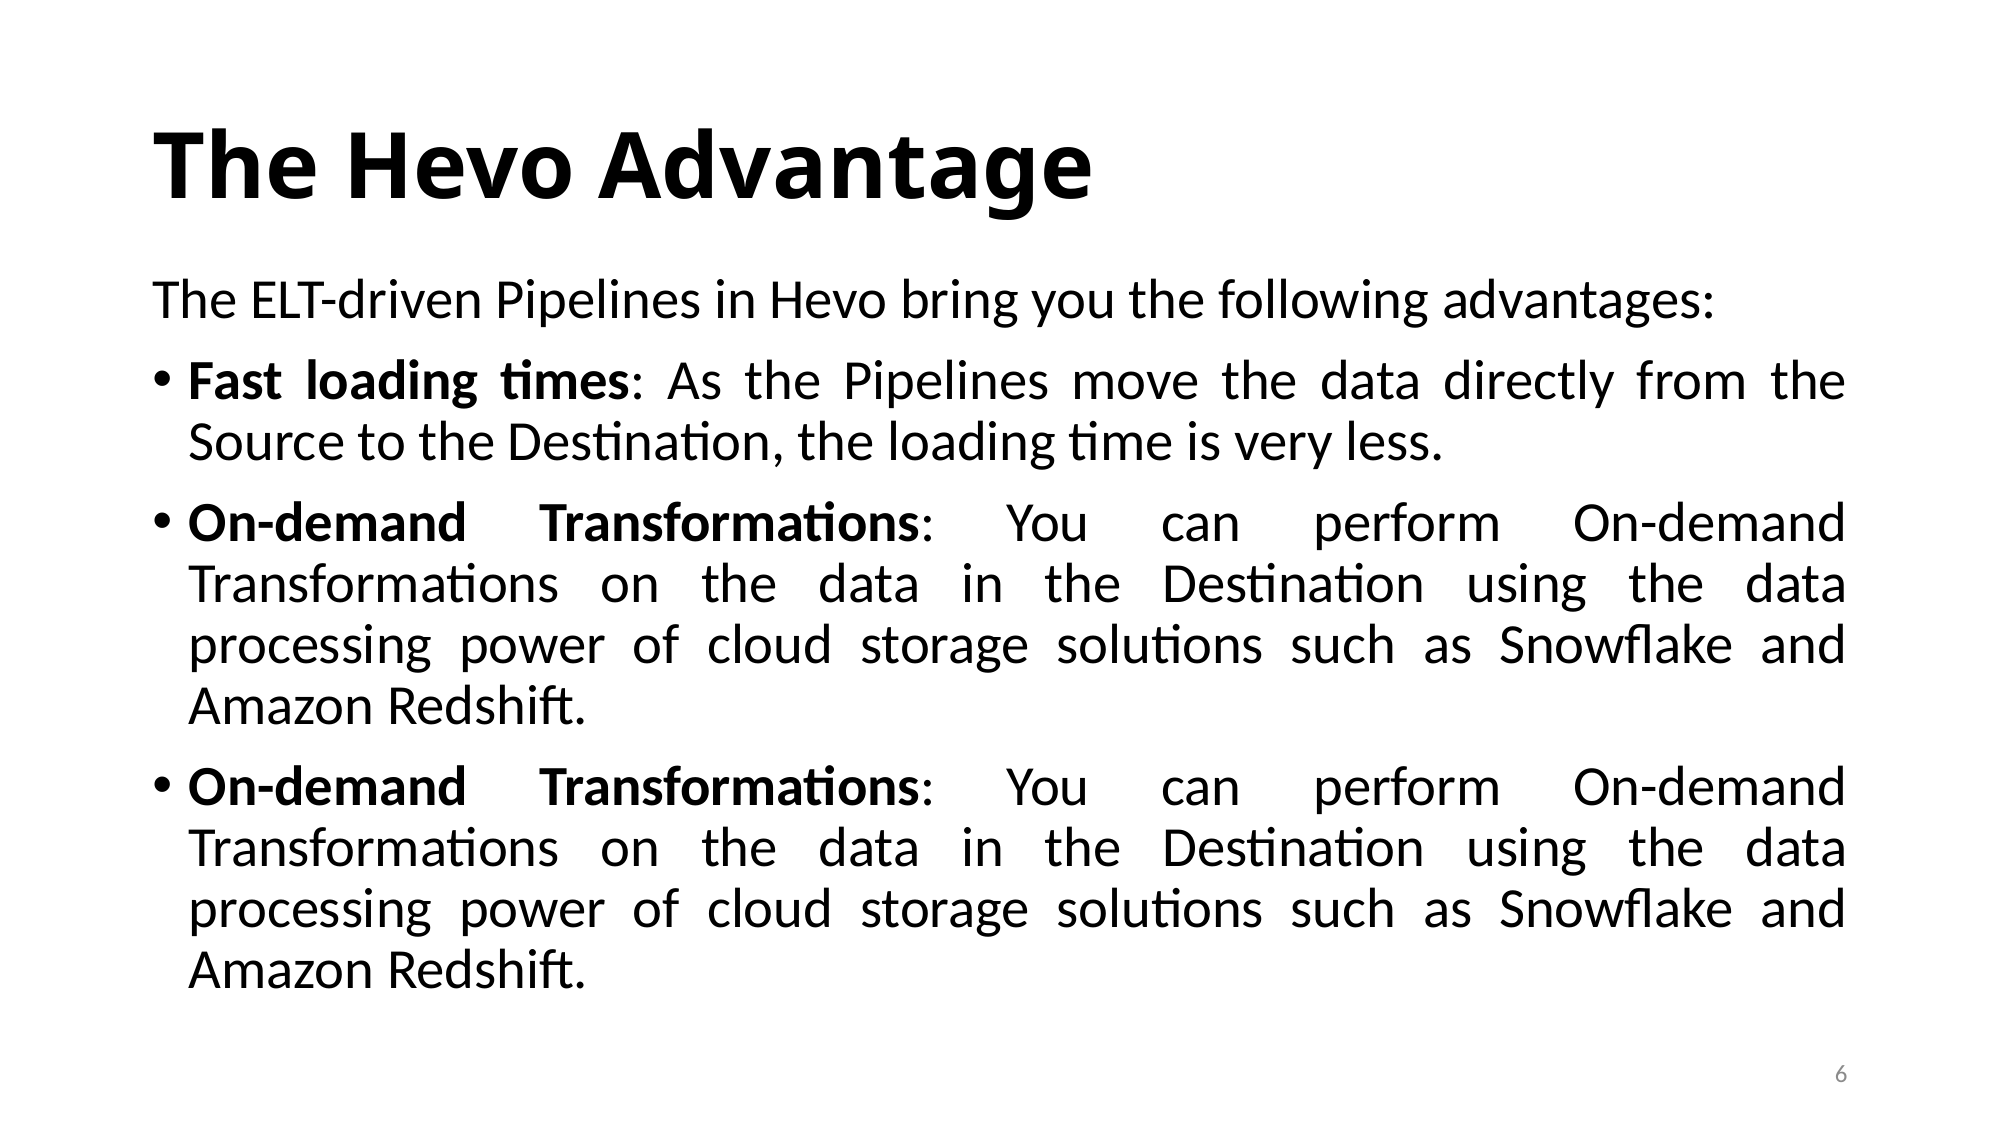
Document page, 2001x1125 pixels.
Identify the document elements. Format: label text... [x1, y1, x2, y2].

slide_number 6 [1412, 1042, 1863, 1103]
list The ELT-driven Pipelines in Hevo bring you the following advantages: Fast loading times: As the Pipelines move the data directly from the Source to the Destination, the loading time is very less. On-demand Transformations: You can perform On-demand Transformations on the data in the Destination using the data processing power of cloud storage solutions such as Snowflake and Amazon Redshift. On-demand Transformations: You can perform On-demand Transformations on the data in the Destination using the data processing power of cloud storage solutions such as Snowflake and Amazon Redshift. [137, 262, 1863, 1014]
title The Hevo Advantage [137, 59, 1863, 262]
